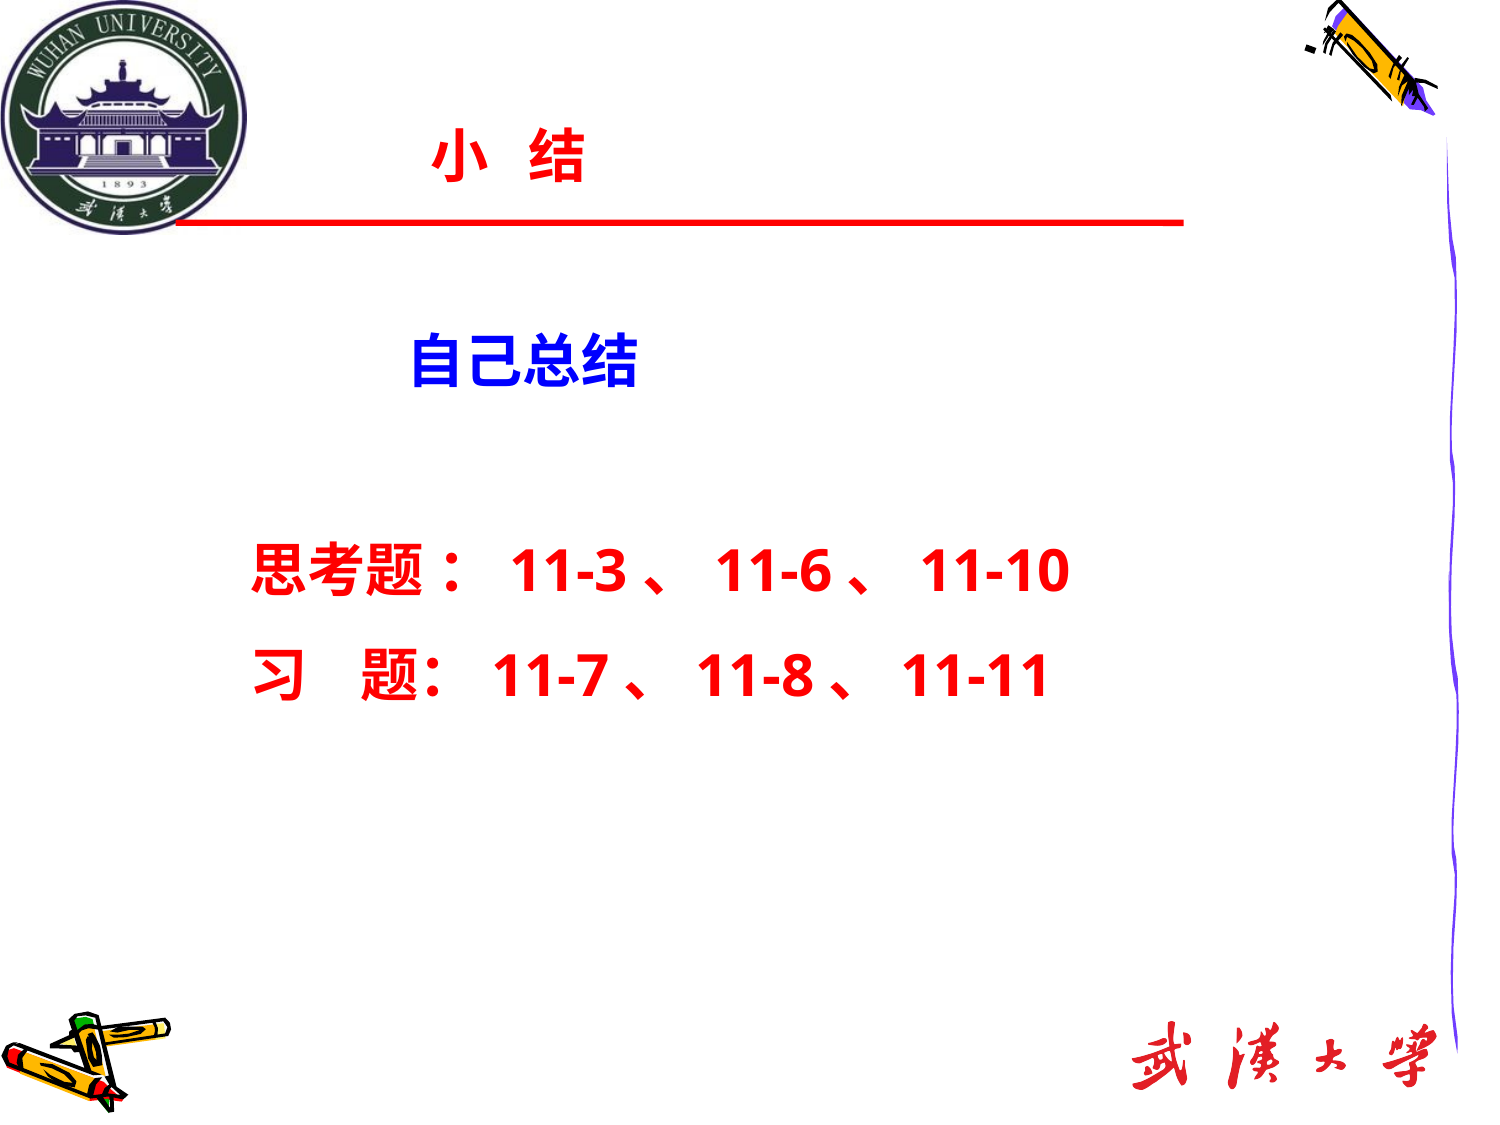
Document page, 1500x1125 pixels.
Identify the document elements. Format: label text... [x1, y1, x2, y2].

list 自己总结 思考题 ：11-3、11-6、11-10 习 题：11-7、11-8、11-11 [234, 281, 1196, 751]
picture [1128, 1015, 1471, 1093]
title 小 结 [241, 101, 1081, 197]
picture [0, 0, 247, 235]
